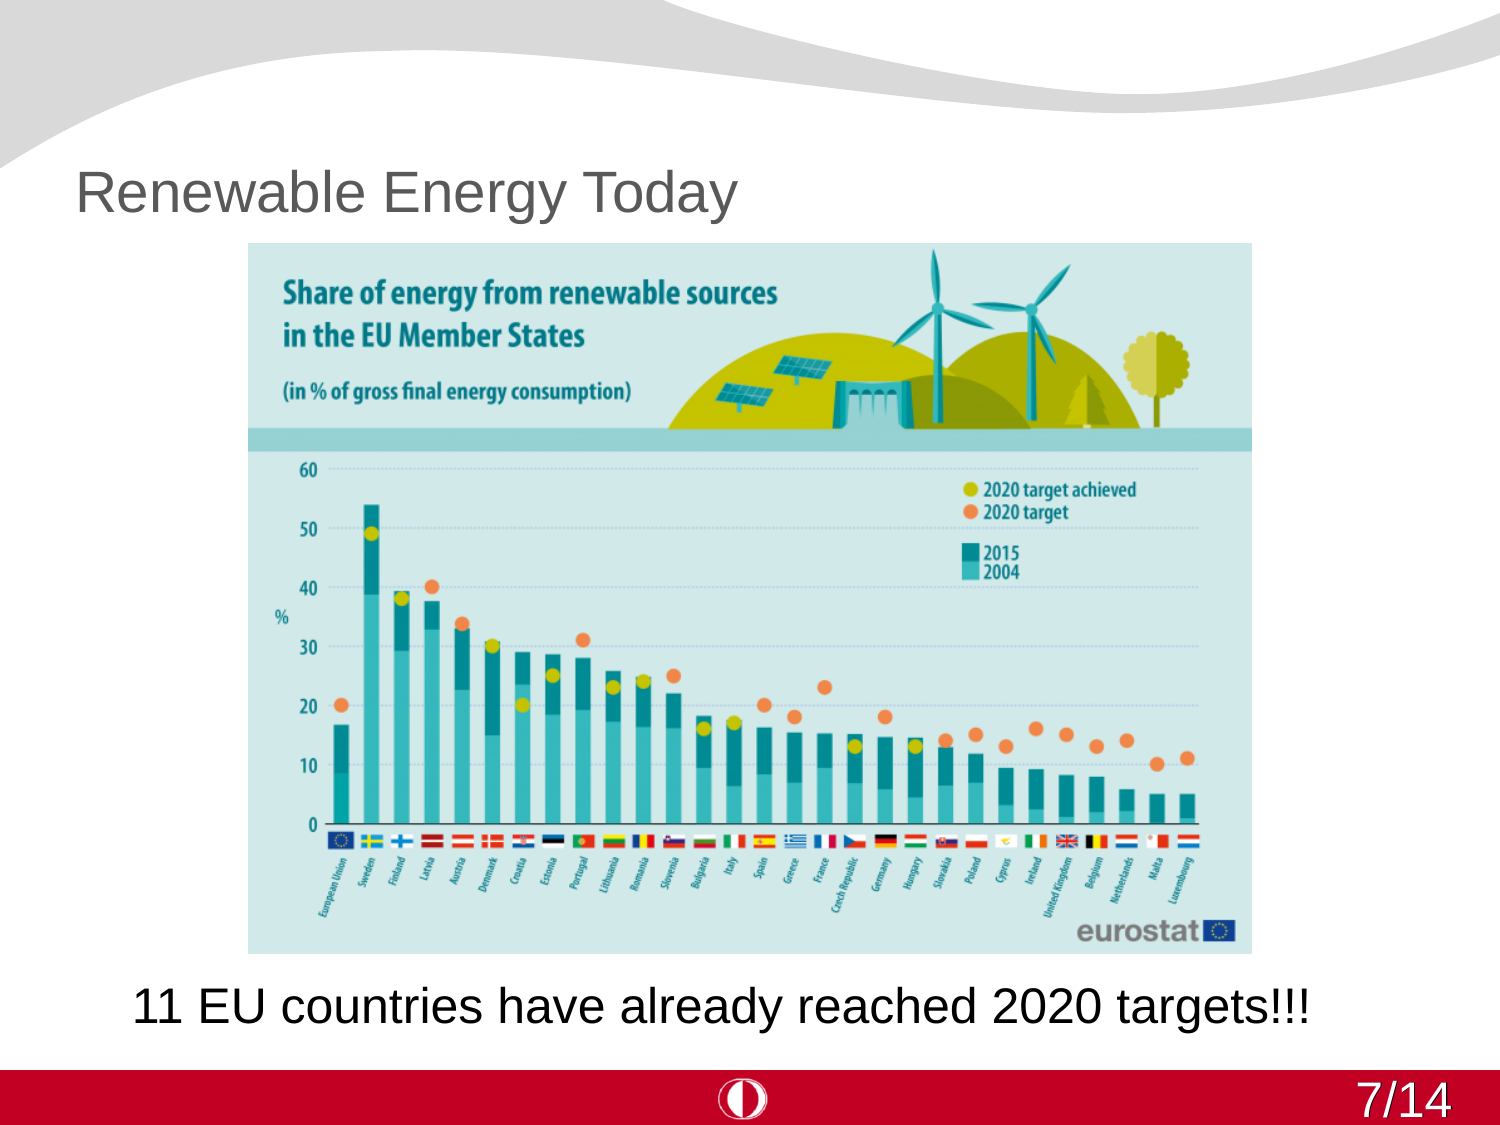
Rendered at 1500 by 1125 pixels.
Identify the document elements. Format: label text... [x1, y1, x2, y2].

title Renewable Energy Today [75, 55, 1425, 224]
picture [248, 243, 1252, 954]
picture [713, 1078, 781, 1122]
text_box 11 EU countries have already reached 2020 targets!!! [117, 966, 1383, 1041]
